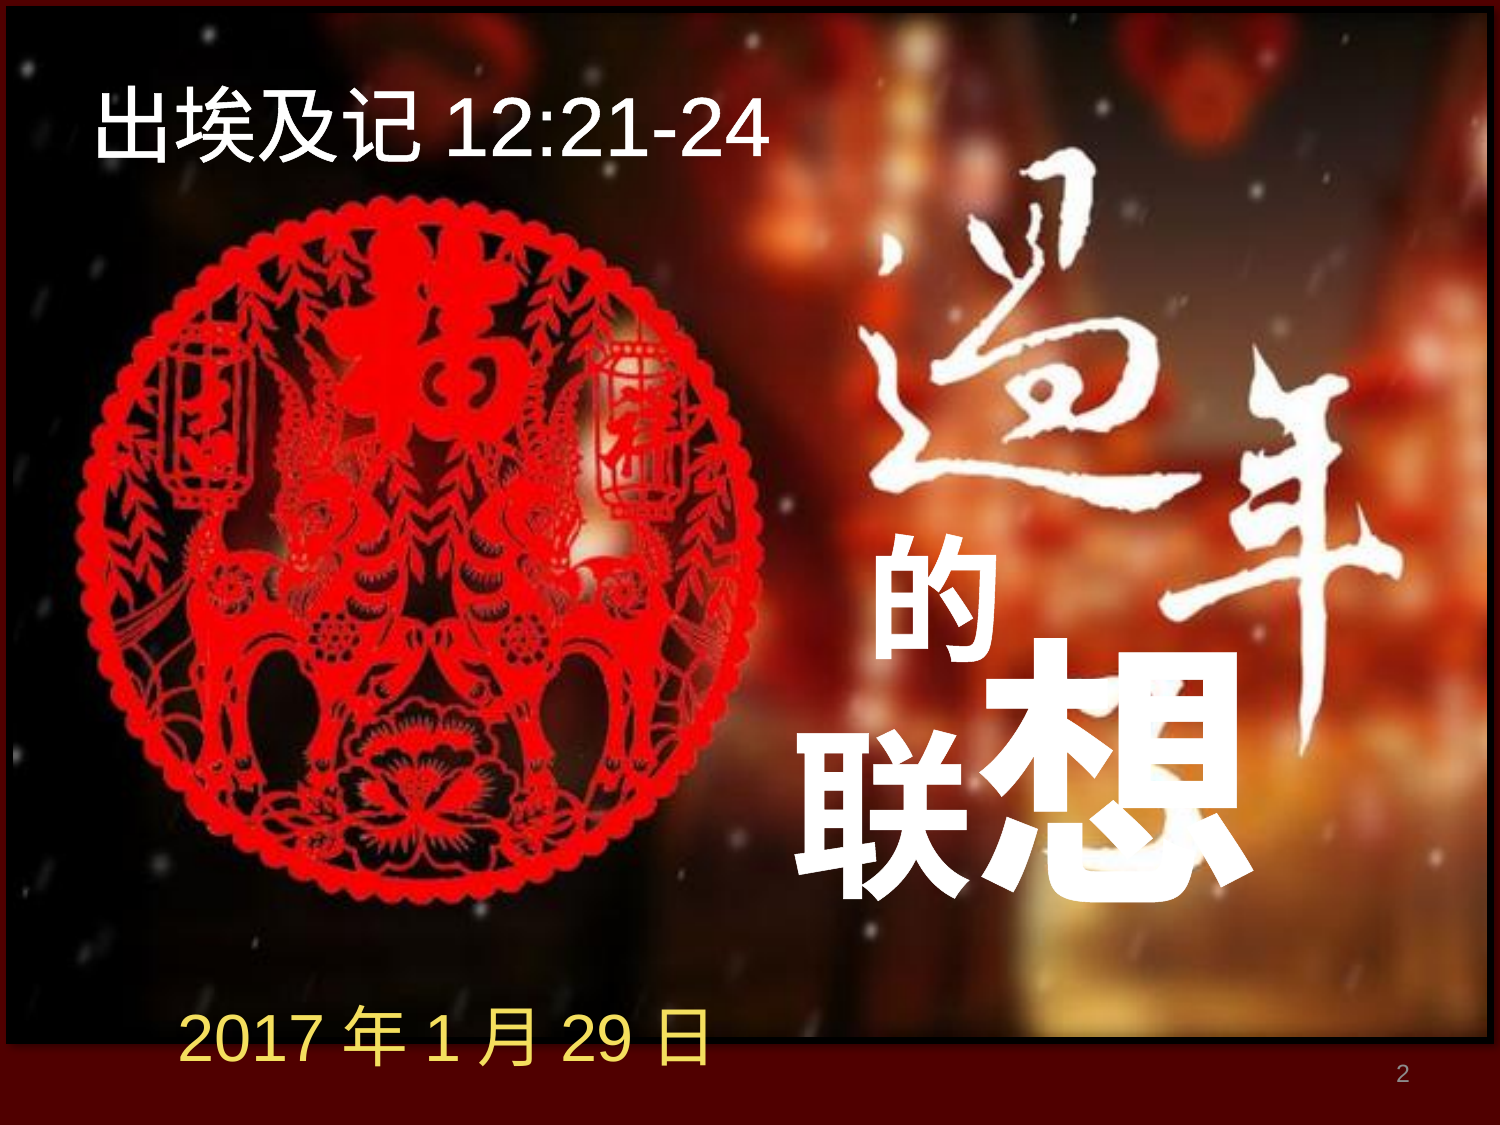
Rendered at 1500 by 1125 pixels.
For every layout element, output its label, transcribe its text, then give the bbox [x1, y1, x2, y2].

picture [12, 12, 1488, 1038]
slide_number 2 [1074, 1045, 1425, 1103]
text_box 2017年1月29日 [162, 1045, 1213, 1100]
